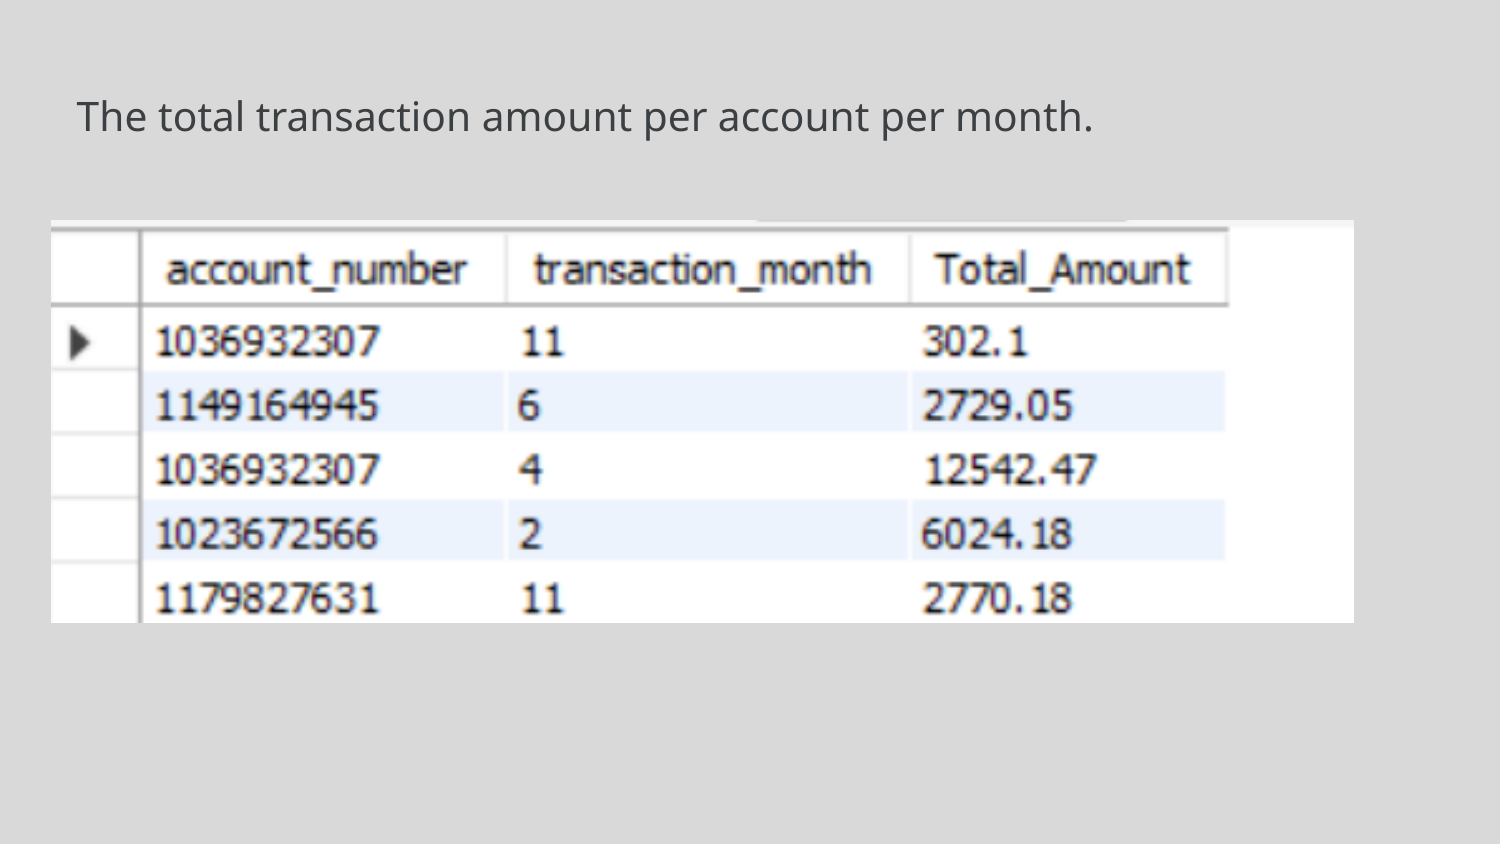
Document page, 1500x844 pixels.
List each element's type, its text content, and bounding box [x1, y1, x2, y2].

title The total transaction amount per account per month. [51, 72, 1449, 167]
picture [50, 220, 1355, 624]
